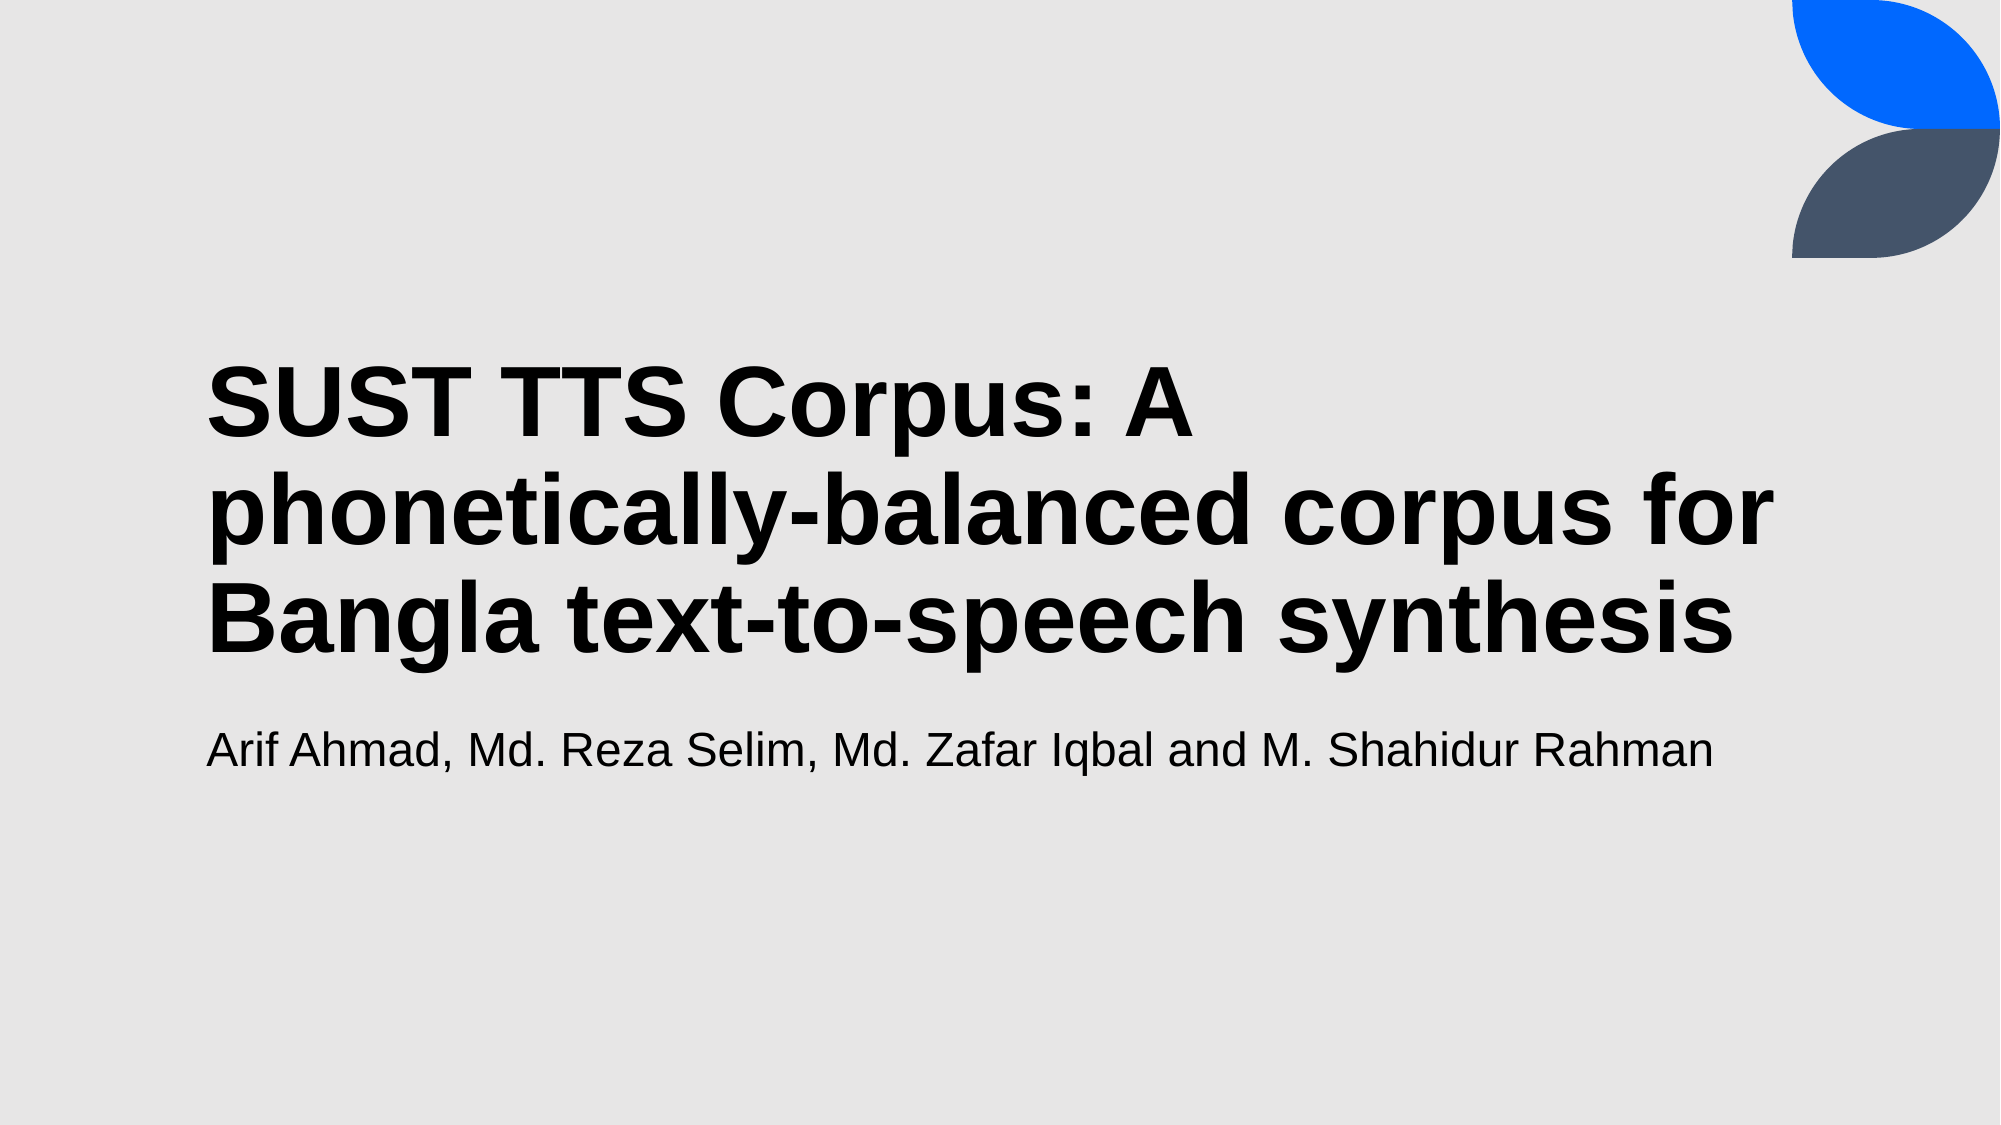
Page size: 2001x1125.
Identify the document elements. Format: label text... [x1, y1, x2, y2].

list SUST TTS Corpus: A phonetically-balanced corpus for Bangla text-to-speech synthesis Arif Ahmad, Md. Reza Selim, Md. Zafar Iqbal and M. Shahidur Rahman [191, 342, 1796, 895]
